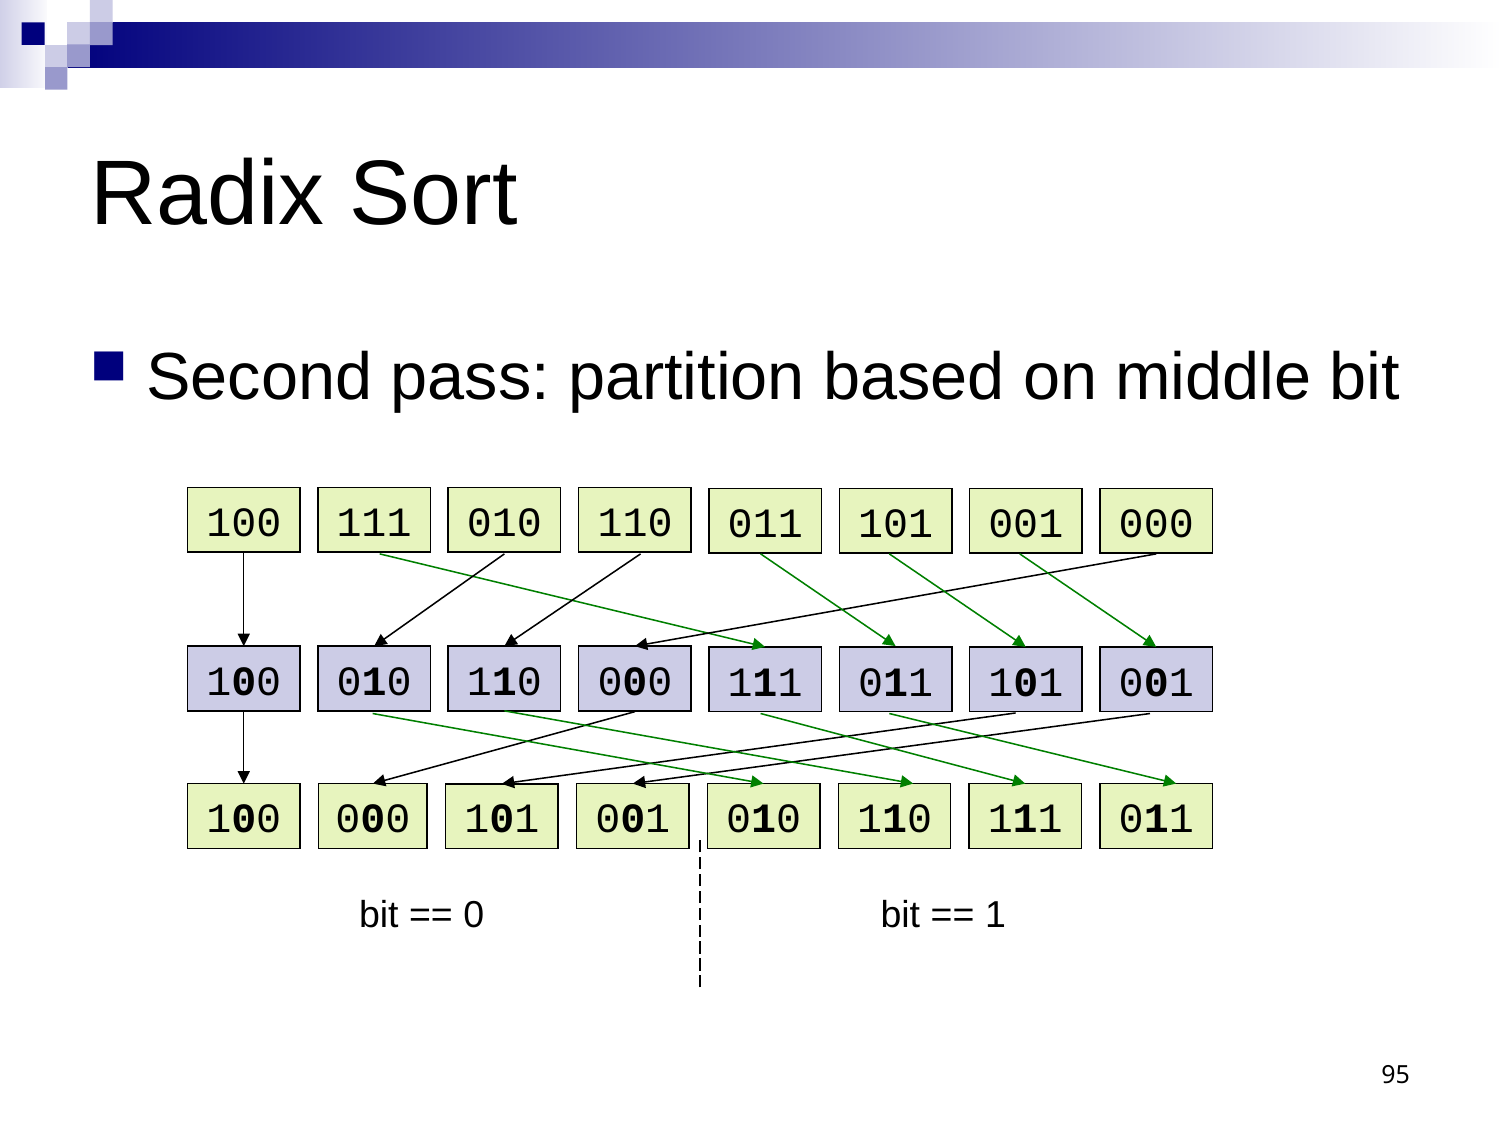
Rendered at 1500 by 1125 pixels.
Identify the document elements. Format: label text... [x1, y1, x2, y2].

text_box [317, 487, 1213, 849]
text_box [344, 882, 500, 942]
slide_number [1074, 1024, 1426, 1101]
title Radix Sort [778, 22, 783, 67]
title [75, 75, 1425, 300]
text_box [865, 882, 1021, 943]
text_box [187, 487, 300, 849]
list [75, 324, 1425, 438]
text_box 1 [689, 22, 693, 67]
